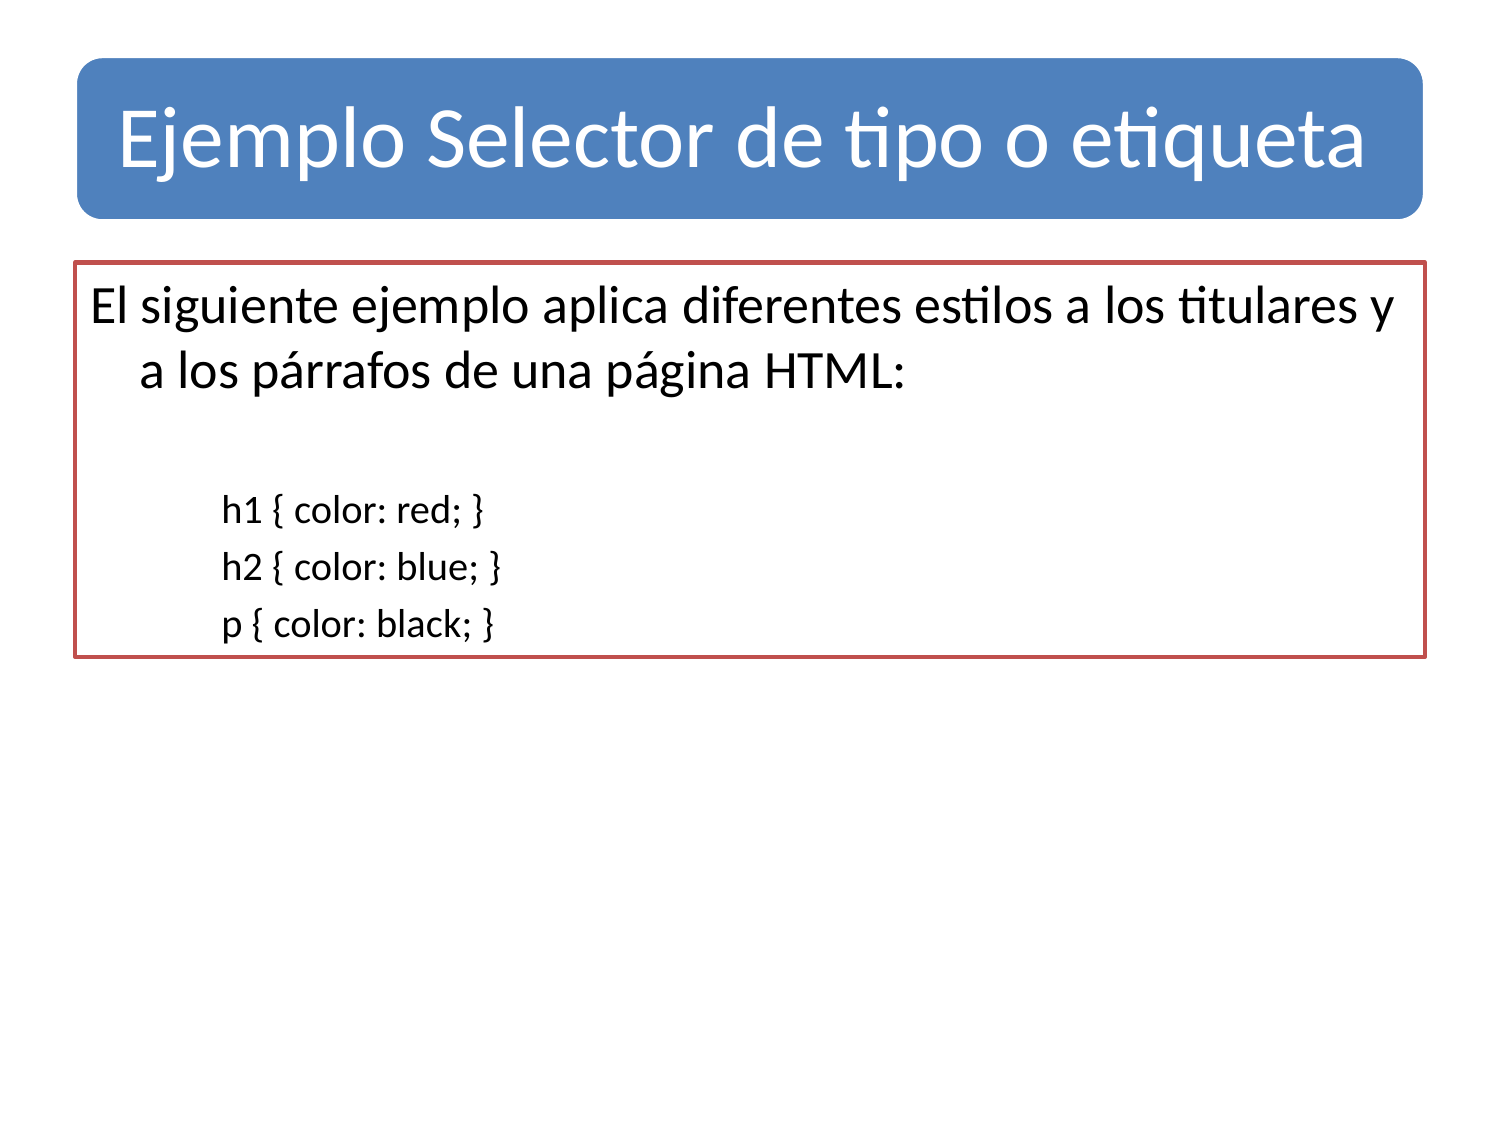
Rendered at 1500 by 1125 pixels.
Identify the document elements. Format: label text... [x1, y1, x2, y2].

list El siguiente ejemplo aplica diferentes estilos a los titulares y a los párrafos de una página HTML: h1 { color: red; } h2 { color: blue; } p { color: black; } [73, 260, 1427, 659]
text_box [74, 44, 1426, 233]
